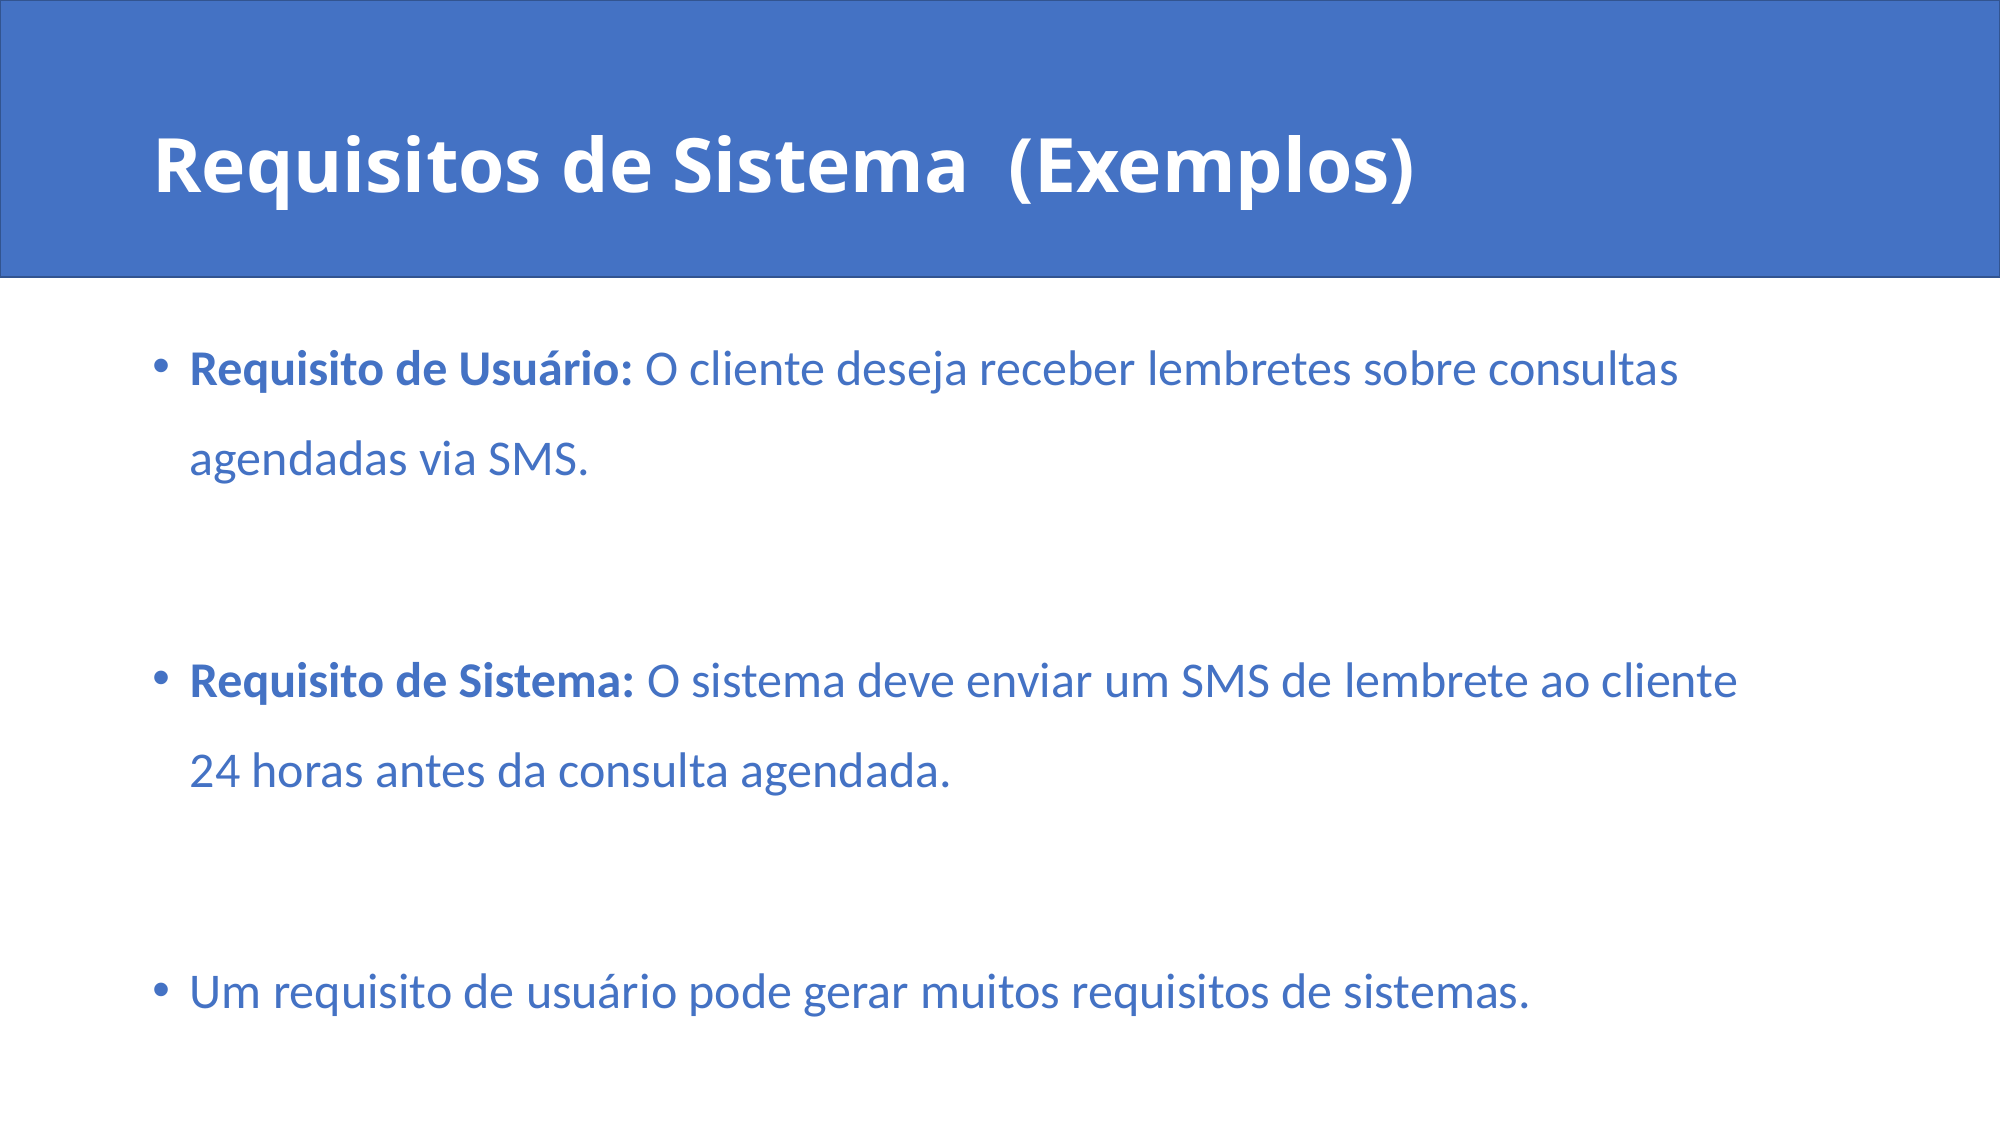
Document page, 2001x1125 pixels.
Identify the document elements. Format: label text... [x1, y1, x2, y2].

title Requisitos de Sistema (Exemplos) [137, 59, 1863, 278]
list Requisito de Usuário: O cliente deseja receber lembretes sobre consultas agendadas via SMS. Requisito de Sistema: O sistema deve enviar um SMS de lembrete ao cliente 24 horas antes da consulta agendada. Um requisito de usuário pode gerar muitos requisitos de sistemas. [137, 297, 1791, 1012]
text_box [0, 0, 2000, 278]
